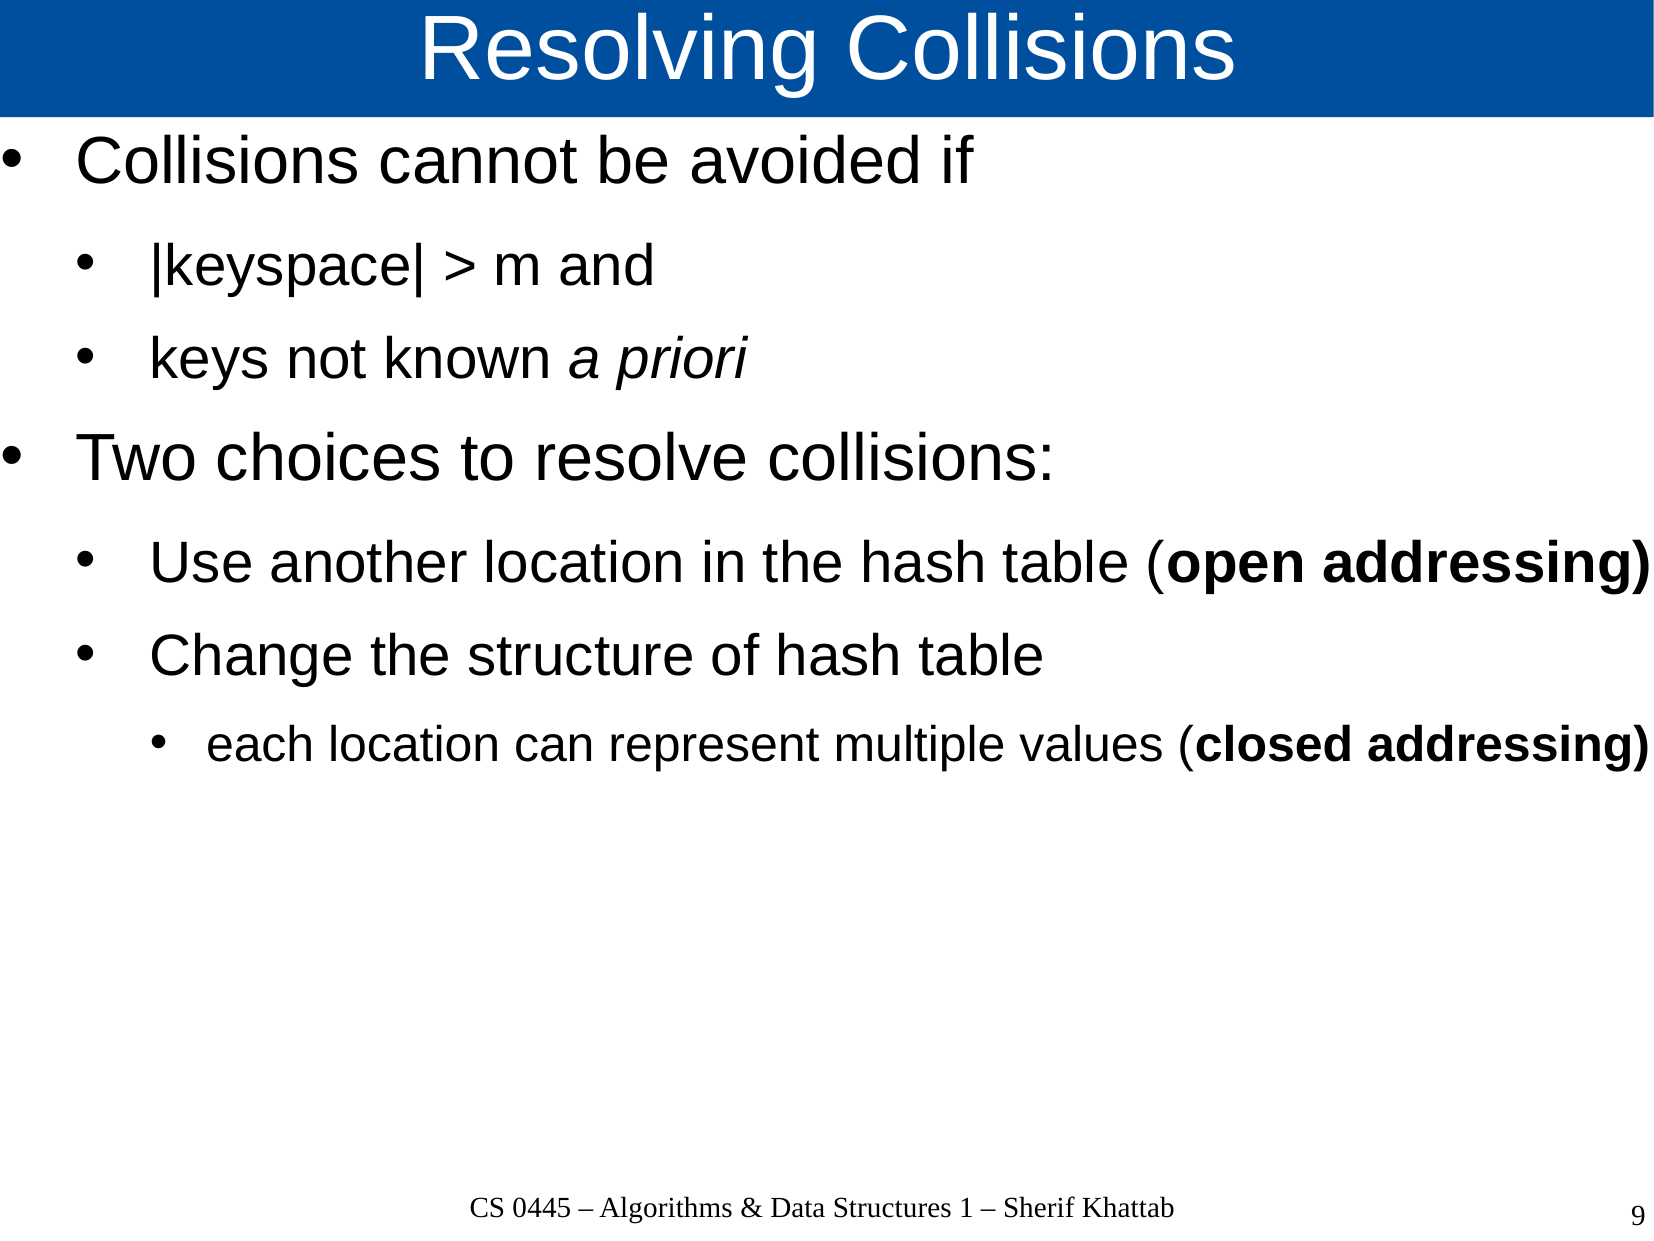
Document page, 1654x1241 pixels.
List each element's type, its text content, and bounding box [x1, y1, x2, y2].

slide_number 9 [1265, 1198, 1647, 1241]
list Collisions cannot be avoided if |keyspace| > m and keys not known a priori Two choices to resolve collisions: Use another location in the hash table (open addressing) Change the structure of hash table each location can represent multiple values (closed addressing) [0, 117, 1654, 1195]
title Resolving Collisions [0, 0, 1654, 117]
footer CS 0445 – Algorithms & Data Structures 1 – Sherif Khattab [407, 1190, 1238, 1241]
